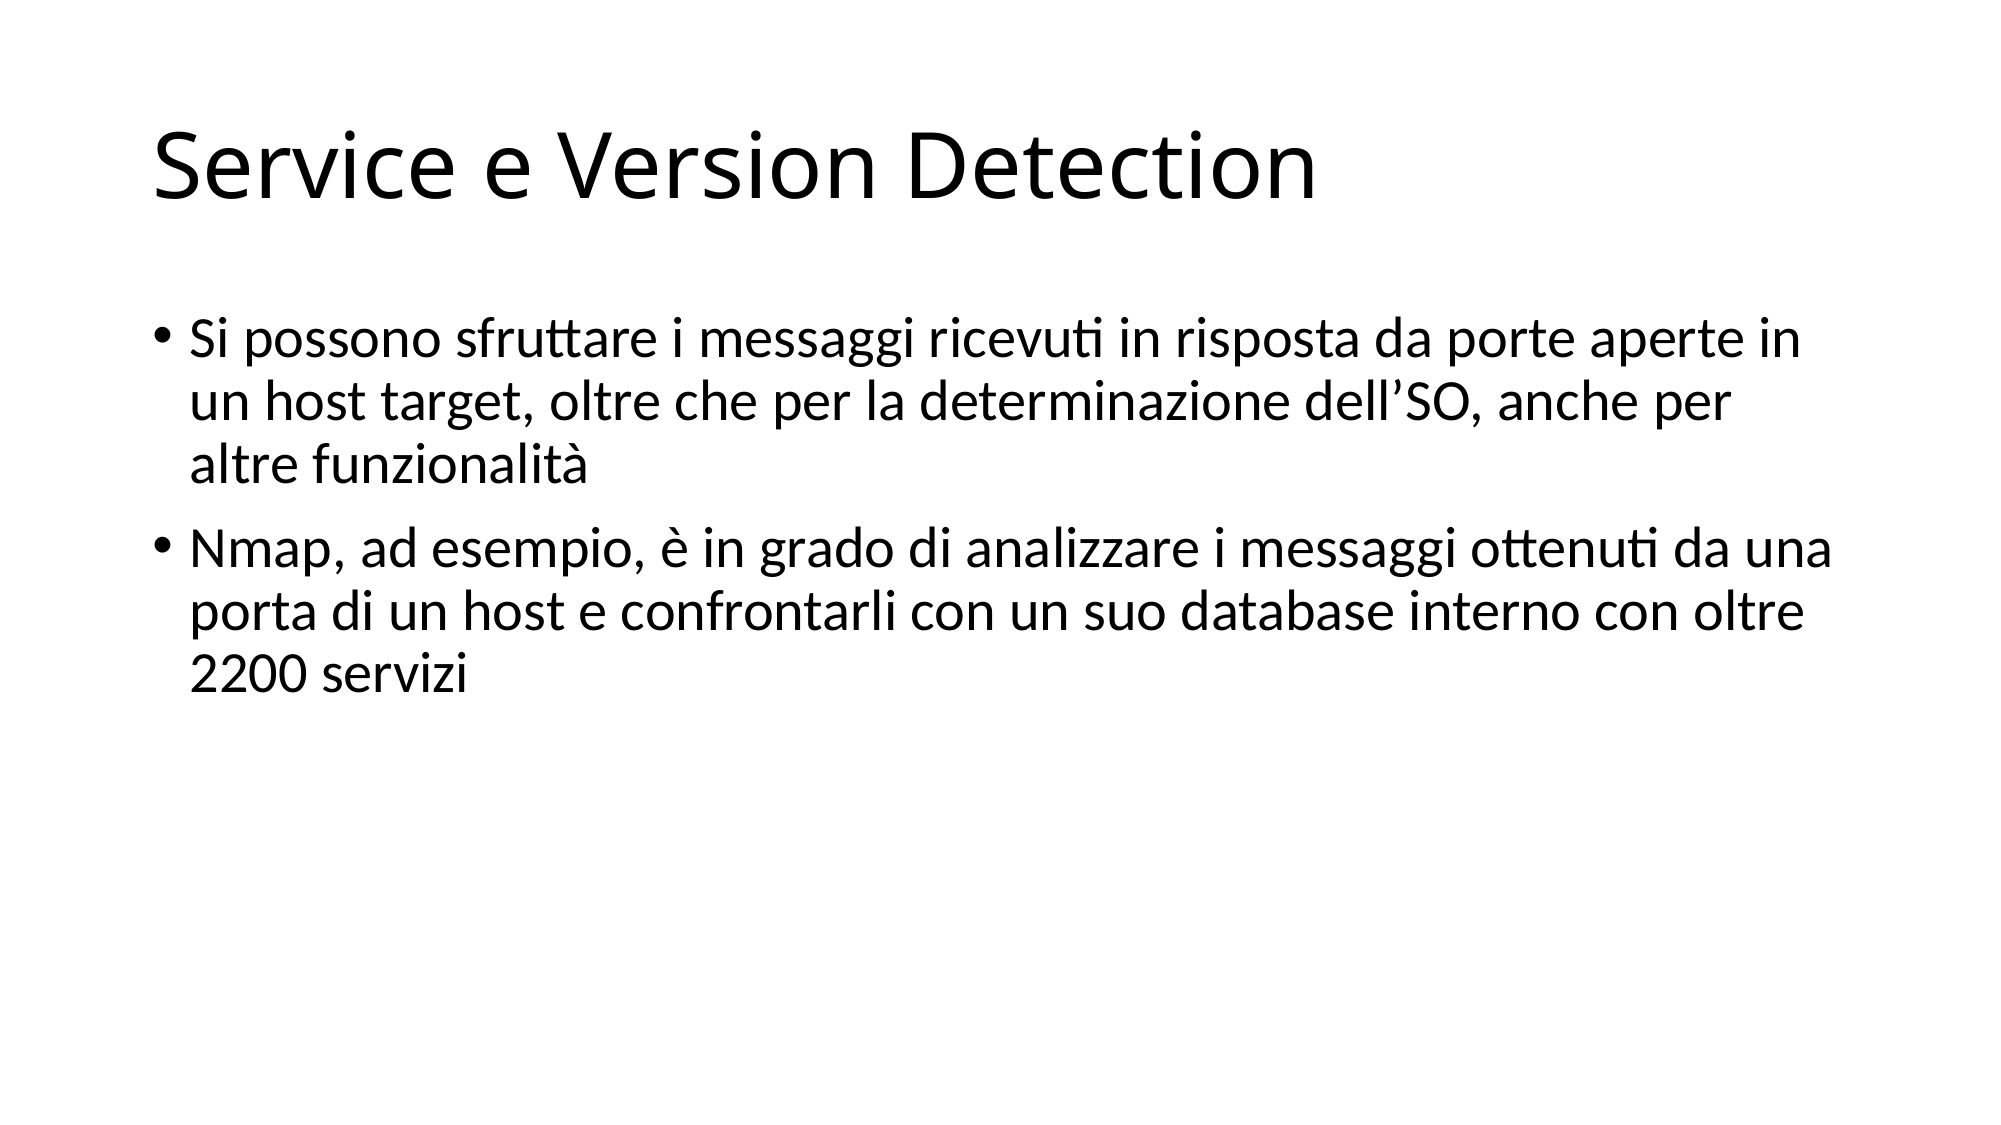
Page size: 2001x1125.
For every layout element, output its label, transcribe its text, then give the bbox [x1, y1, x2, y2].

title Service e Version Detection [137, 59, 1863, 278]
list Si possono sfruttare i messaggi ricevuti in risposta da porte aperte in un host target, oltre che per la determinazione dell’SO, anche per altre funzionalità Nmap, ad esempio, è in grado di analizzare i messaggi ottenuti da una porta di un host e confrontarli con un suo database interno con oltre 2200 servizi [137, 299, 1863, 1014]
